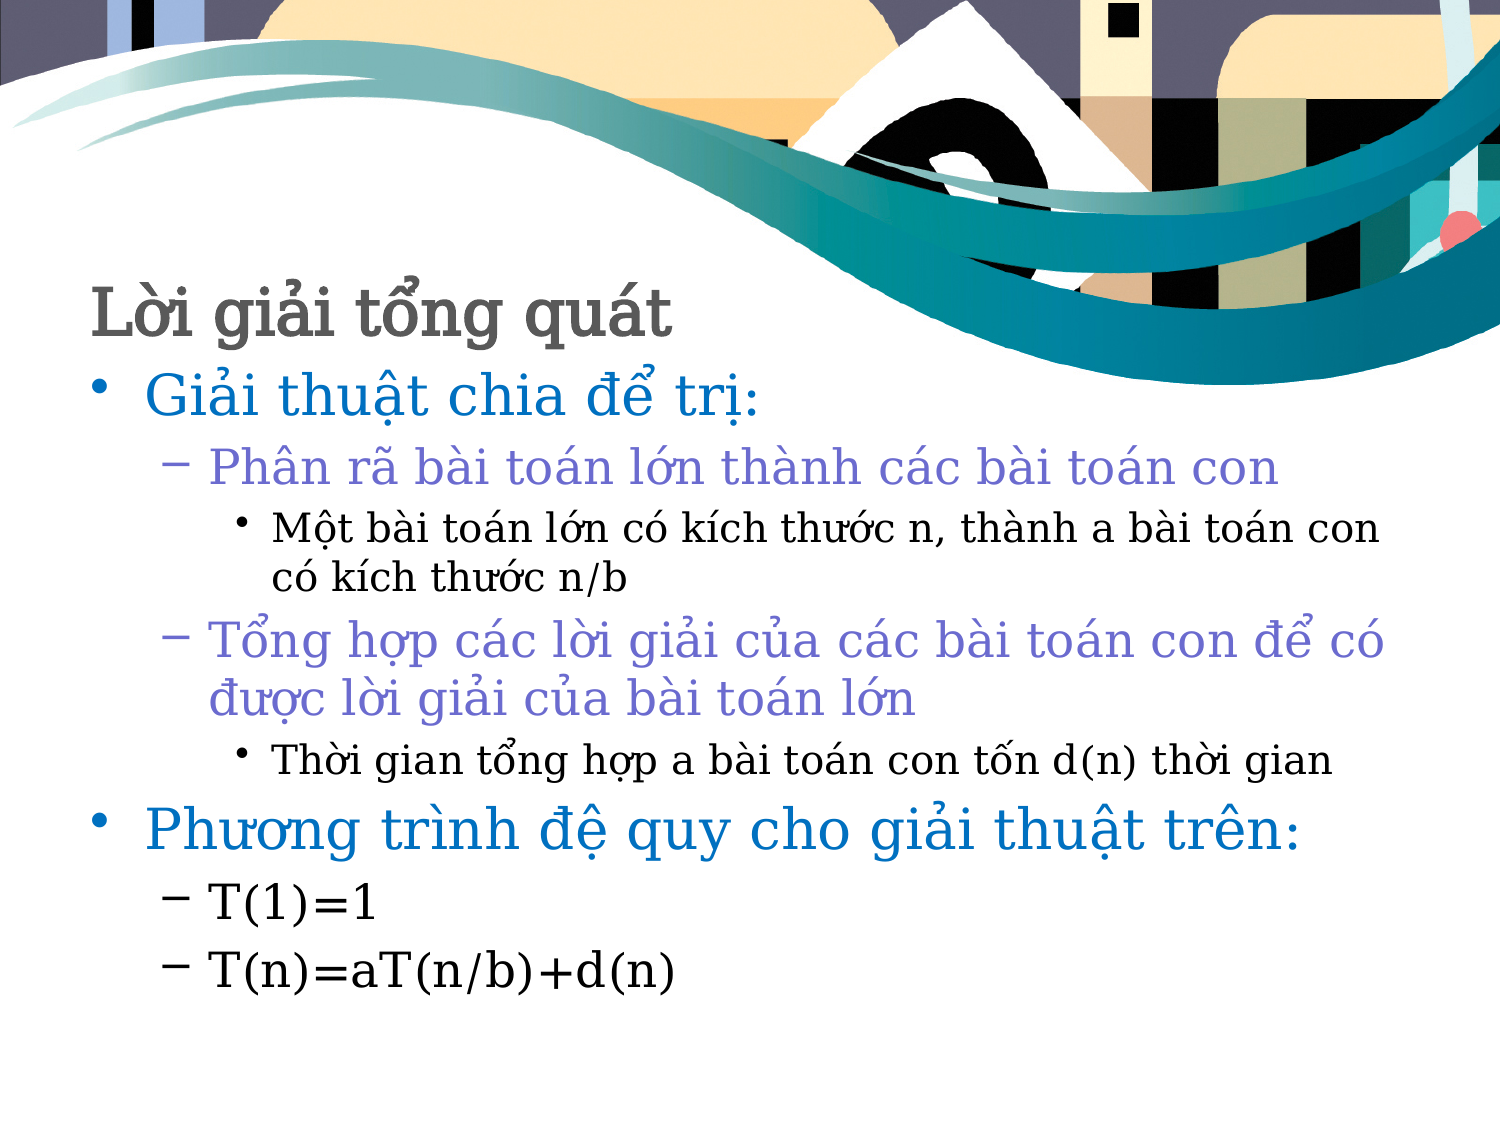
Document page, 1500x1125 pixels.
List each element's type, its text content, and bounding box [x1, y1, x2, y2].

list Lời giải tổng quát Giải thuật chia để trị: Phân rã bài toán lớn thành các bài toán con Một bài toán lớn có kích thước n, thành a bài toán con có kích thước n/b Tổng hợp các lời giải của các bài toán con để có được lời giải của bài toán lớn Thời gian tổng hợp a bài toán con tốn d(n) thời gian Phương trình đệ quy cho giải thuật trên: T(1)=1 T(n)=aT(n/b)+d(n) [75, 262, 1425, 1005]
picture [0, 0, 1500, 1125]
